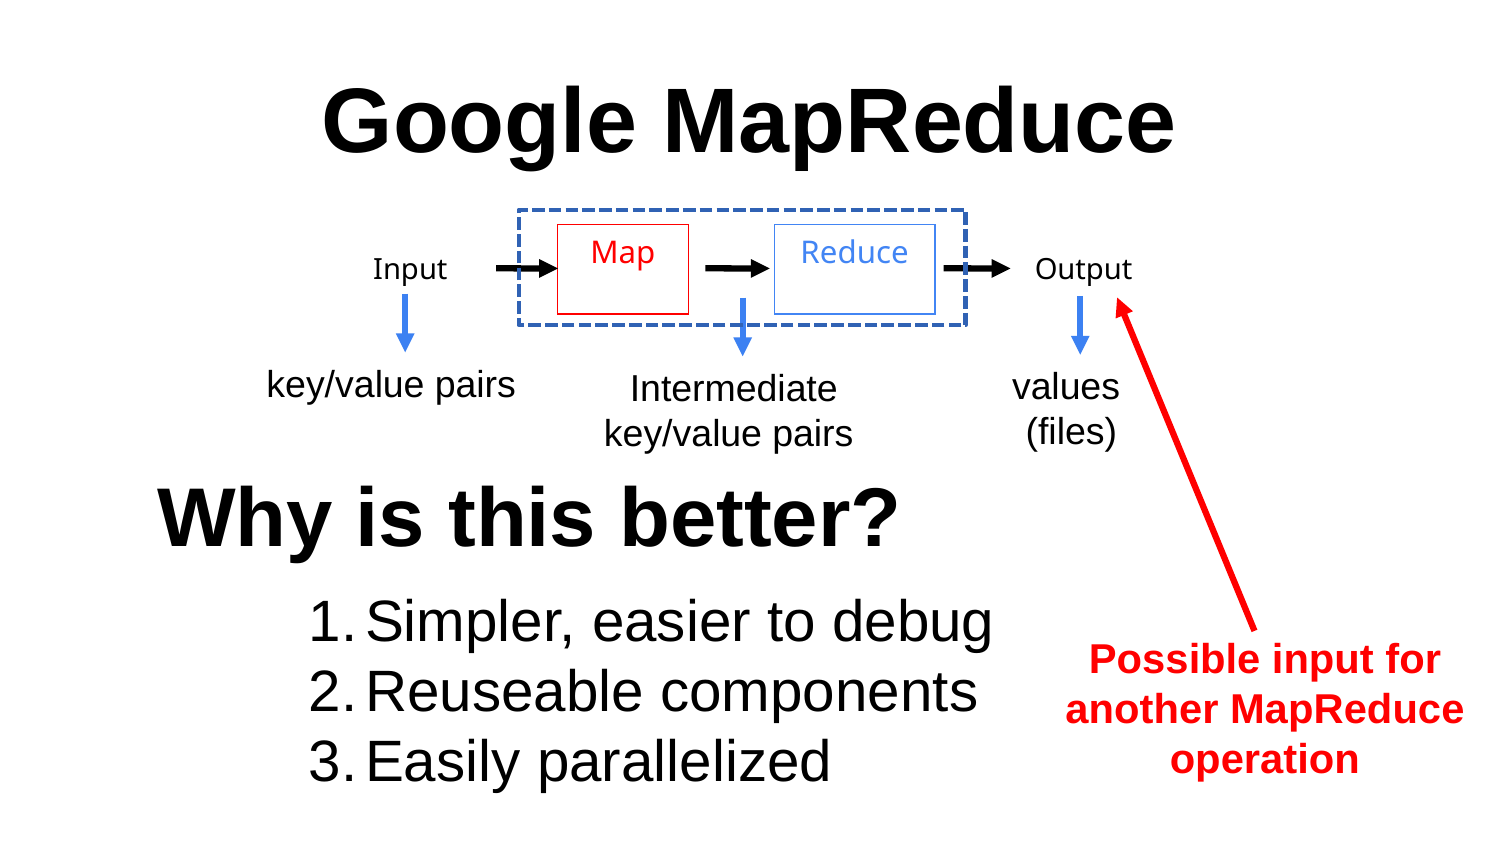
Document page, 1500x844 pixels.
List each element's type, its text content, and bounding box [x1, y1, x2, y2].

text_box Possible input for another MapReduce operation [1044, 689, 1486, 797]
text_box Output [1020, 243, 1265, 293]
text_box values (files) [922, 354, 1111, 460]
text_box [399, 294, 404, 350]
text_box [406, 294, 411, 351]
text_box [1074, 297, 1079, 353]
title Google MapReduce [51, 46, 1449, 181]
text_box [517, 208, 968, 327]
text_box Why is this better? [21, 471, 1038, 579]
text_box [737, 327, 742, 355]
text_box Simpler, easier to debug Reuseable components Easily parallelized [294, 576, 1255, 801]
text_box key/value pairs [247, 352, 546, 412]
text_box [744, 326, 749, 354]
text_box Input [358, 243, 518, 293]
text_box [968, 262, 1011, 275]
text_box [1116, 297, 1255, 632]
text_box Intermediate key/value pairs [584, 356, 884, 461]
text_box [1081, 297, 1086, 354]
